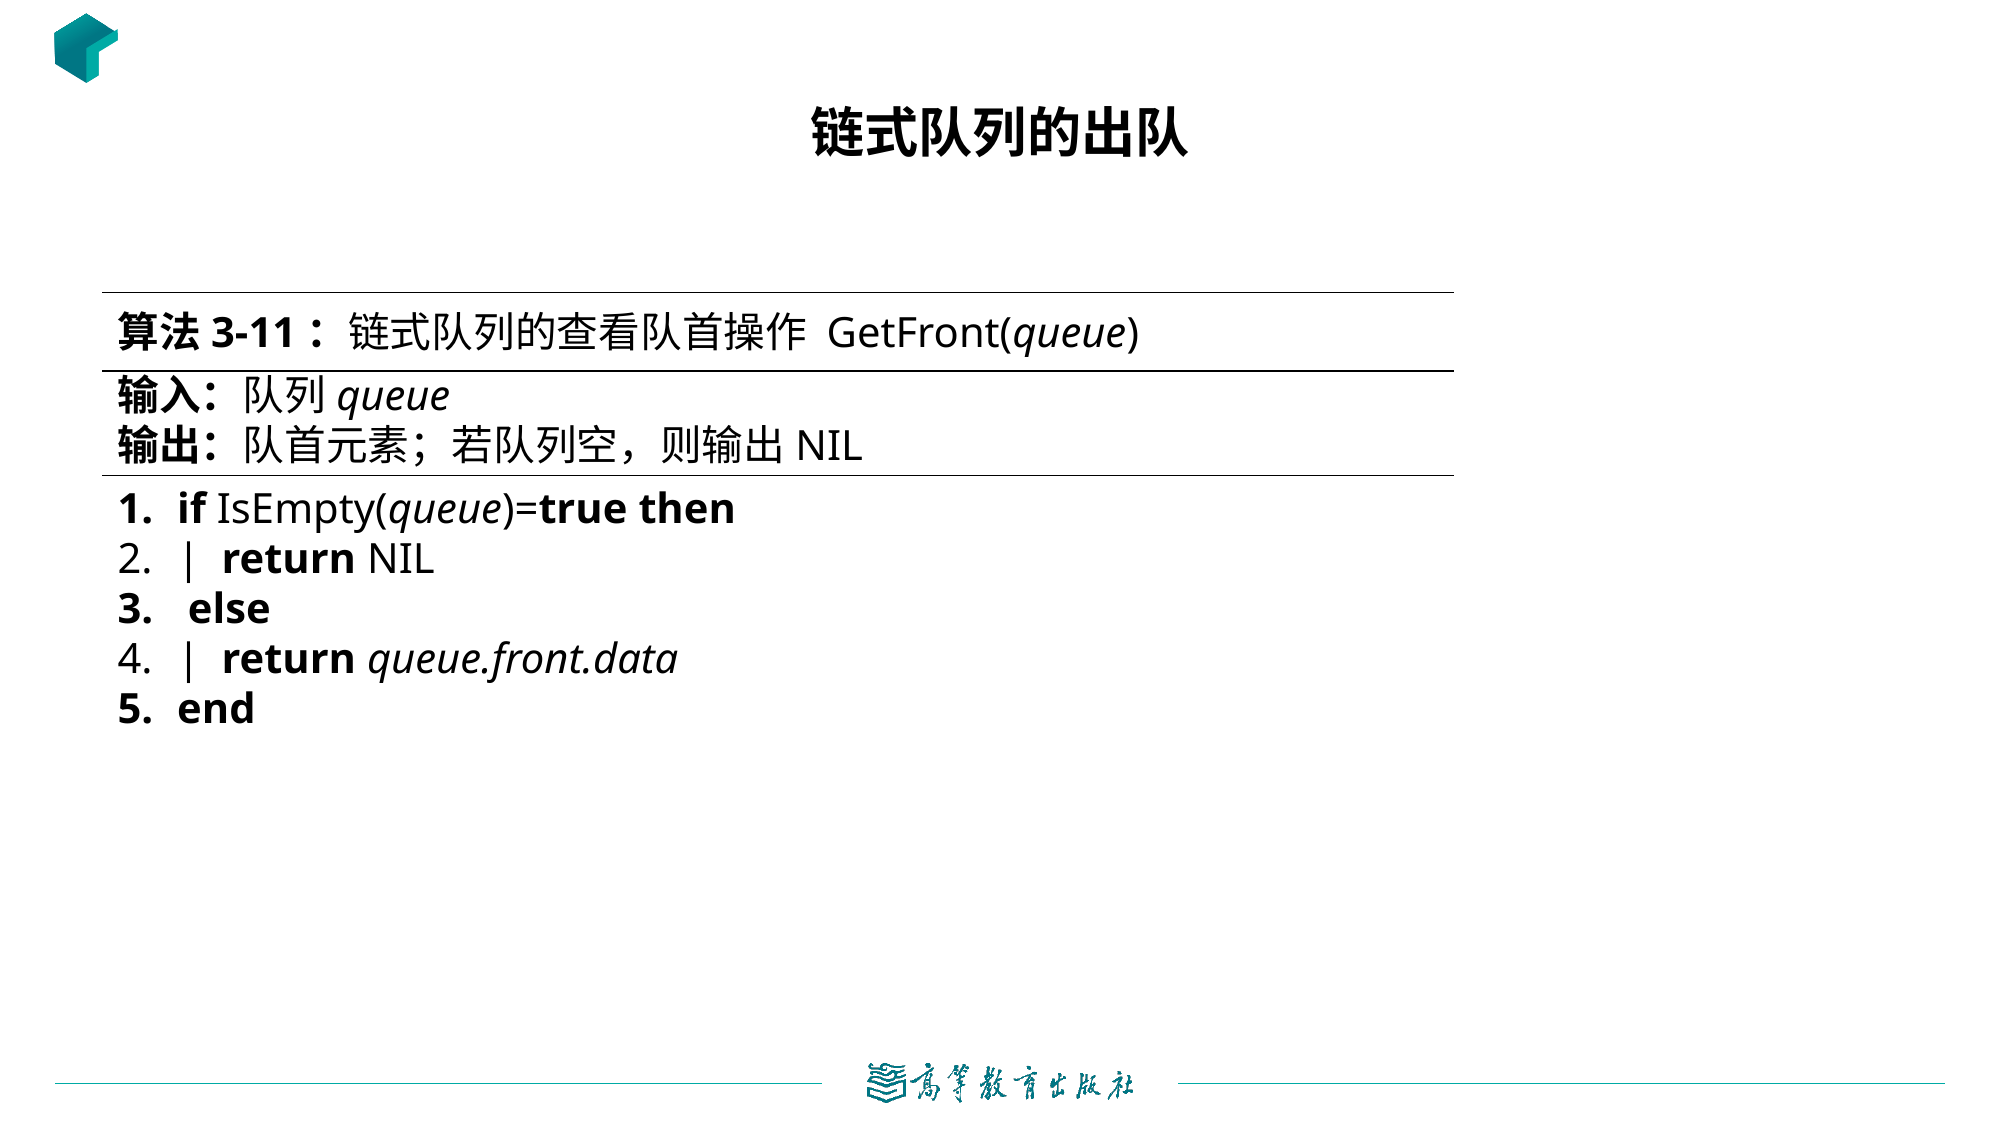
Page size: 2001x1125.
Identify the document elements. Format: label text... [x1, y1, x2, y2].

list 算法3-11：链式队列的查看队首操作 GetFront(queue) 输入：队列queue 输出：队首元素；若队列空，则输出NIL if IsEmpty(queue)=true then | return NIL else | return queue.front.data end [102, 167, 1743, 821]
picture [867, 1063, 1133, 1103]
title 链式队列的出队 [137, 92, 1863, 178]
